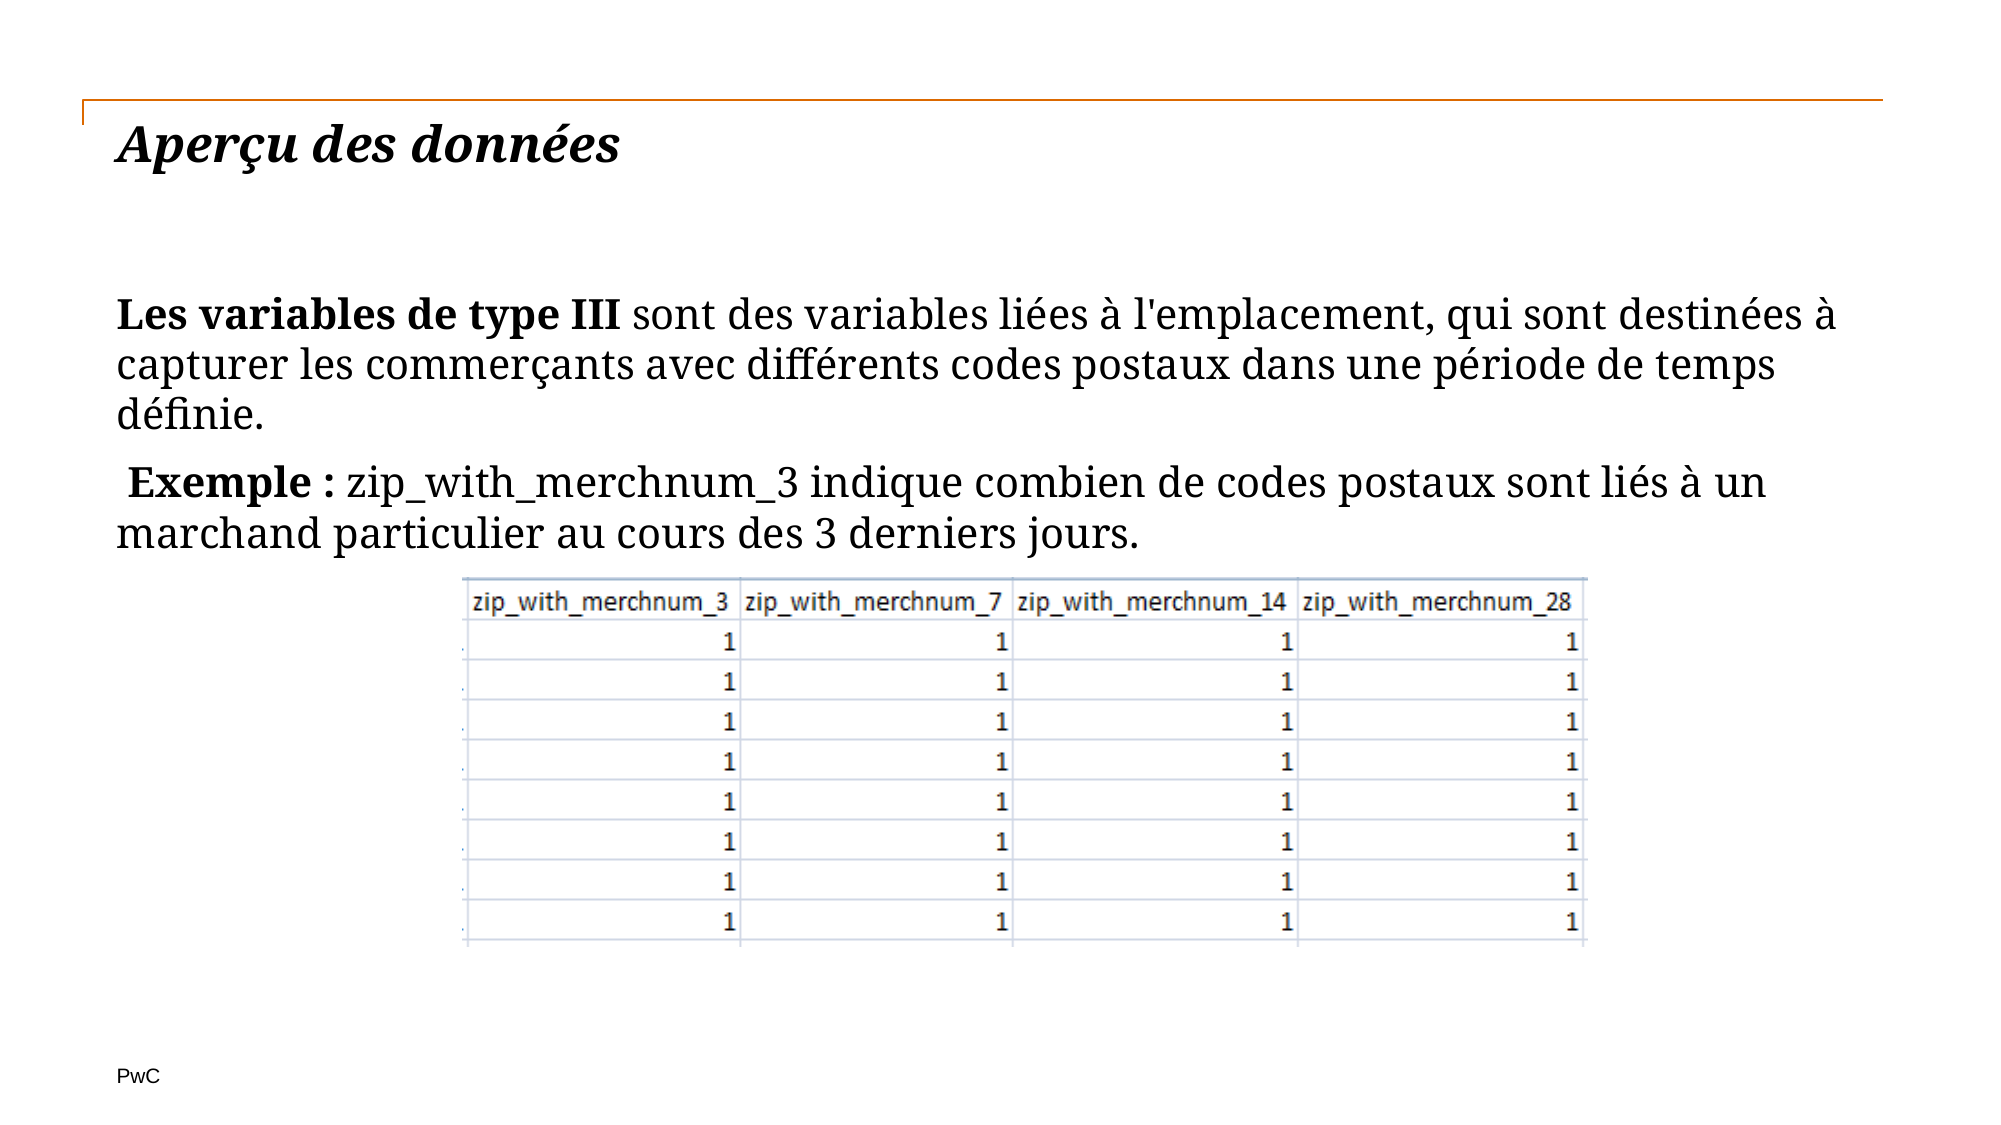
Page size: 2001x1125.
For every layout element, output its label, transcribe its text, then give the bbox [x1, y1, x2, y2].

picture [462, 576, 1588, 948]
title Aperçu des données [116, 112, 1884, 263]
list Les variables de type III sont des variables liées à l'emplacement, qui sont destinées à capturer les commerçants avec différents codes postaux dans une période de temps définie. Exemple : zip_with_merchnum_3 indique combien de codes postaux sont liés à un marchand particulier au cours des 3 derniers jours. [116, 287, 1884, 1013]
